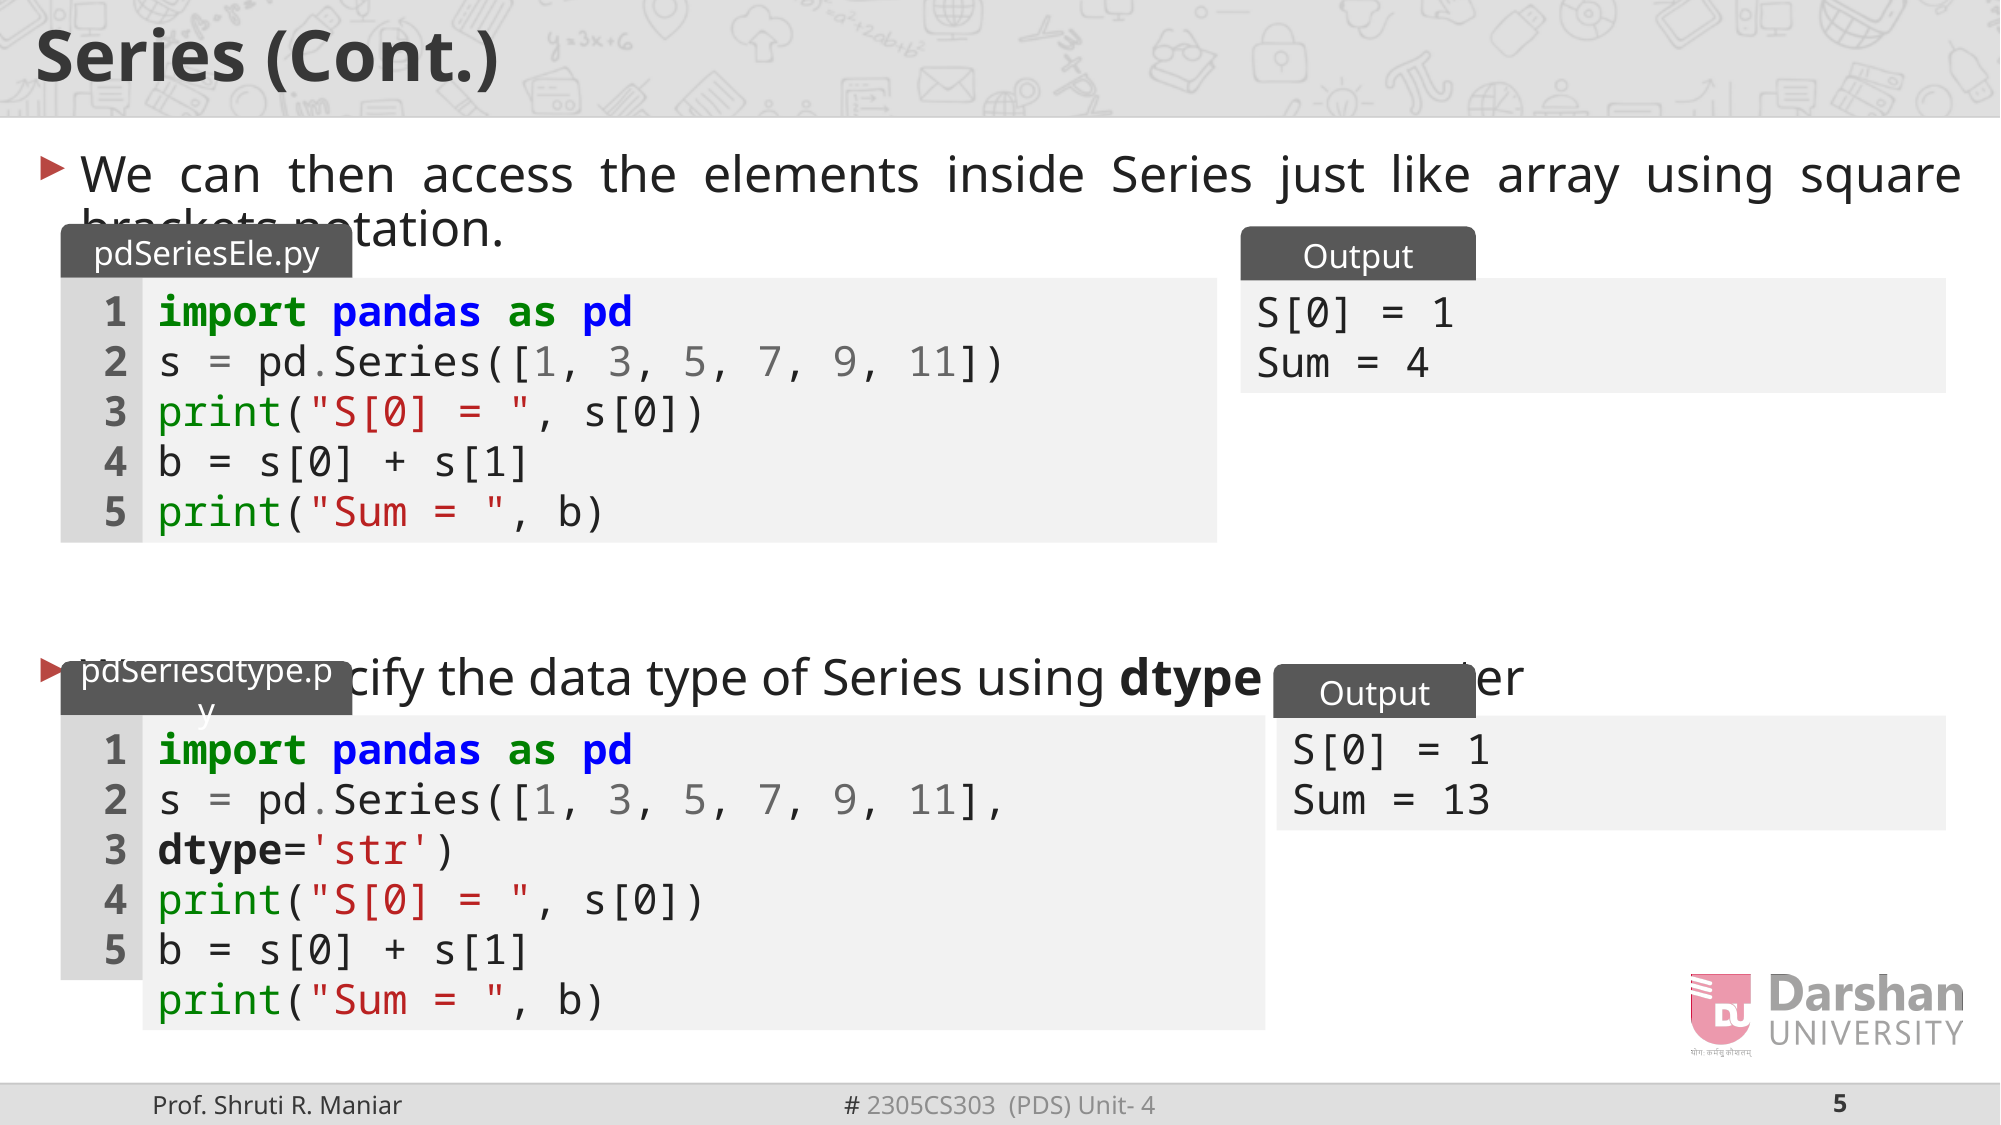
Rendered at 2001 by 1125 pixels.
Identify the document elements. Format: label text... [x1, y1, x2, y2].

text_box 1 2 3 4 5 [60, 279, 143, 543]
text_box pdSeriesEle.py [59, 222, 354, 279]
text_box S[0] = 1 Sum = 13 [1276, 715, 1946, 831]
list We can then access the elements inside Series just like array using square brackets notation. We can specify the data type of Series using dtype parameter [21, 141, 1979, 851]
text_box 1 2 3 4 5 [60, 717, 143, 981]
text_box import pandas as pd s = pd.Series([1, 3, 5, 7, 9, 11]) print("S[0] = ", s[0]) b = s[0] + s[1] print("Sum = ", b) [143, 277, 1218, 543]
text_box pdSeriesdtype.py [59, 660, 354, 717]
text_box S[0] = 1 Sum = 4 [1240, 278, 1946, 393]
text_box import pandas as pd s = pd.Series([1, 3, 5, 7, 9, 11], dtype='str') print("S[0] = ", s[0]) b = s[0] + s[1] print("Sum = ", b) [142, 715, 1266, 1031]
text_box Output [1272, 662, 1477, 720]
title Series (Cont.) [0, 0, 2000, 117]
text_box Output [1239, 225, 1477, 282]
